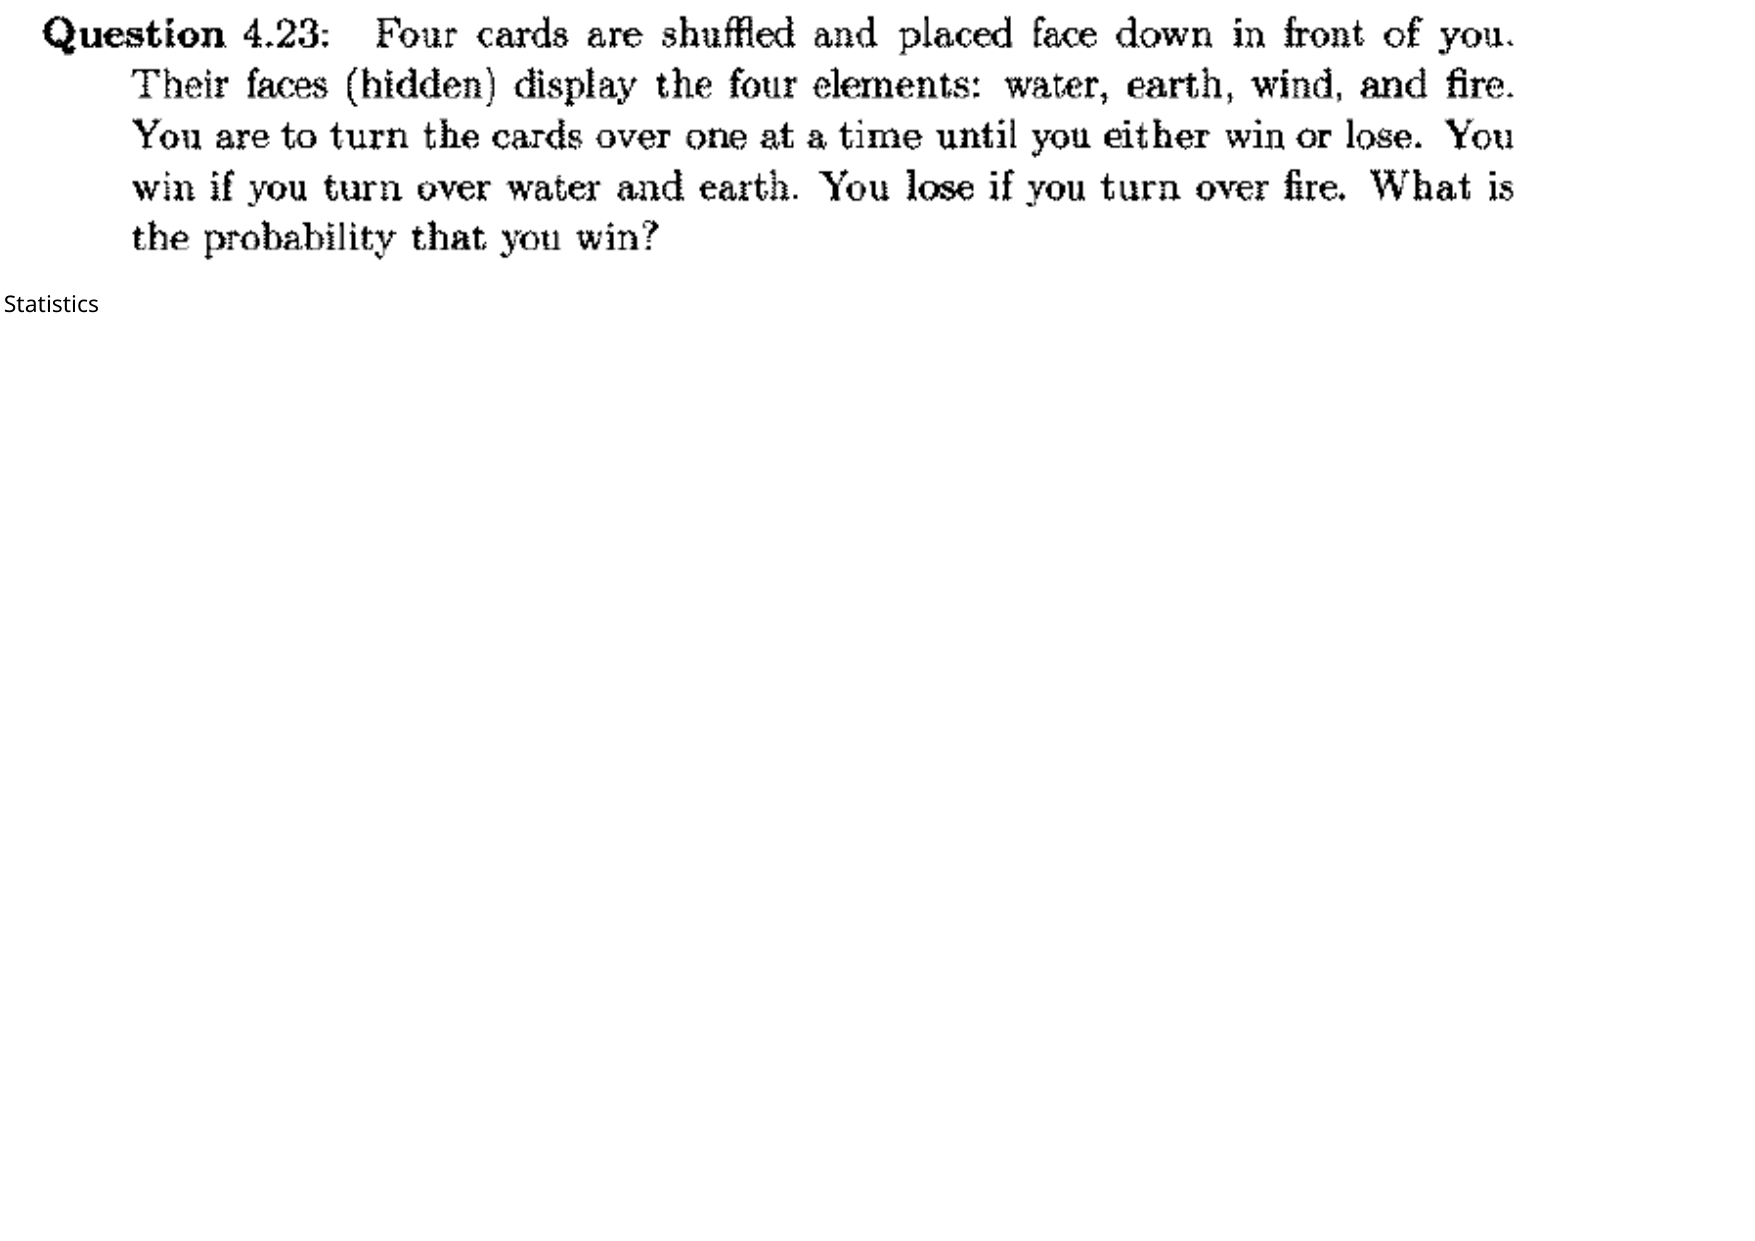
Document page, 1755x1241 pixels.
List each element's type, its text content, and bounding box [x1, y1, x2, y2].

picture [0, 0, 1539, 267]
text_box Statistics [3, 289, 406, 317]
